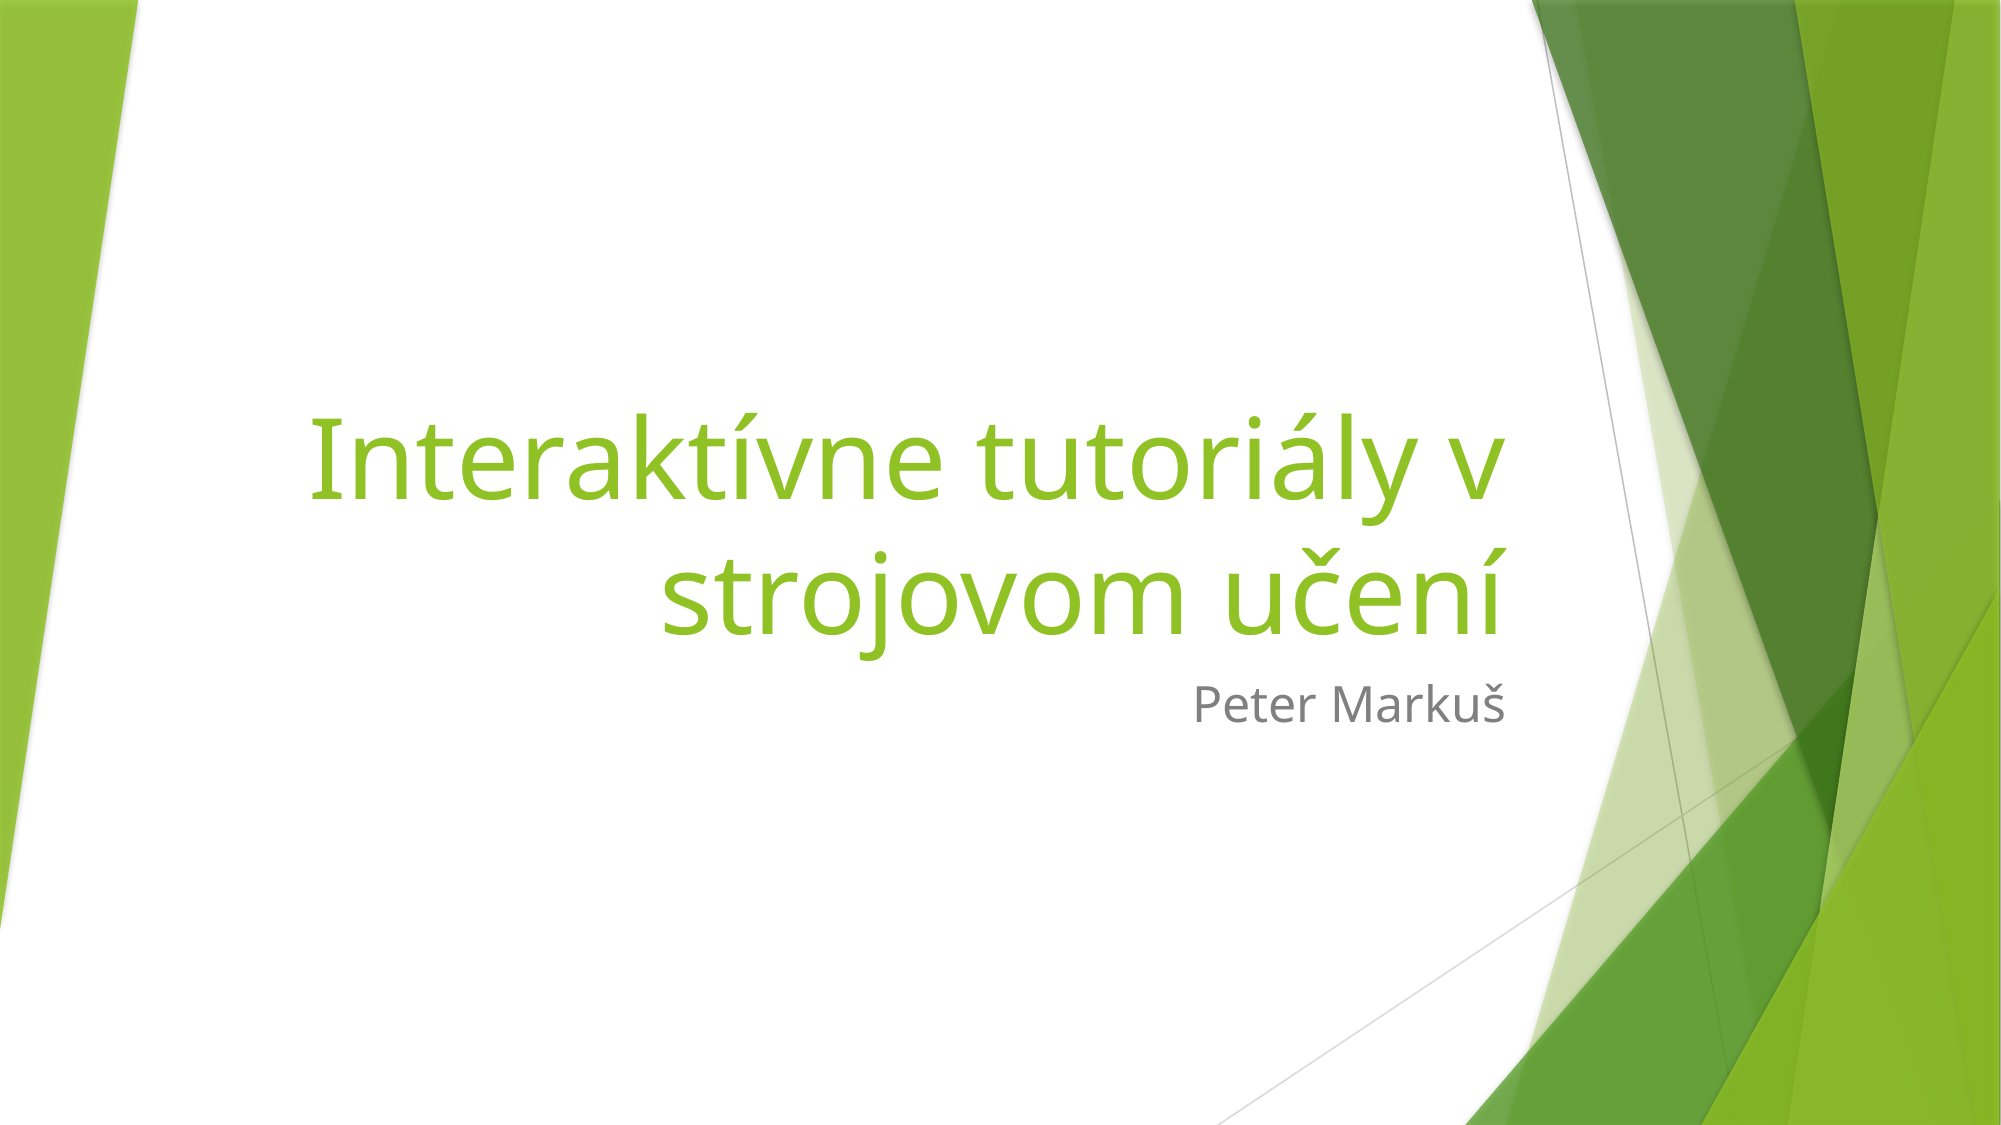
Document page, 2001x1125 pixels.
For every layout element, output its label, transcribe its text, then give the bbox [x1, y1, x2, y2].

title Interaktívne tutoriály v strojovom učení [247, 229, 1522, 664]
subtitle Peter Markuš [247, 664, 1522, 845]
